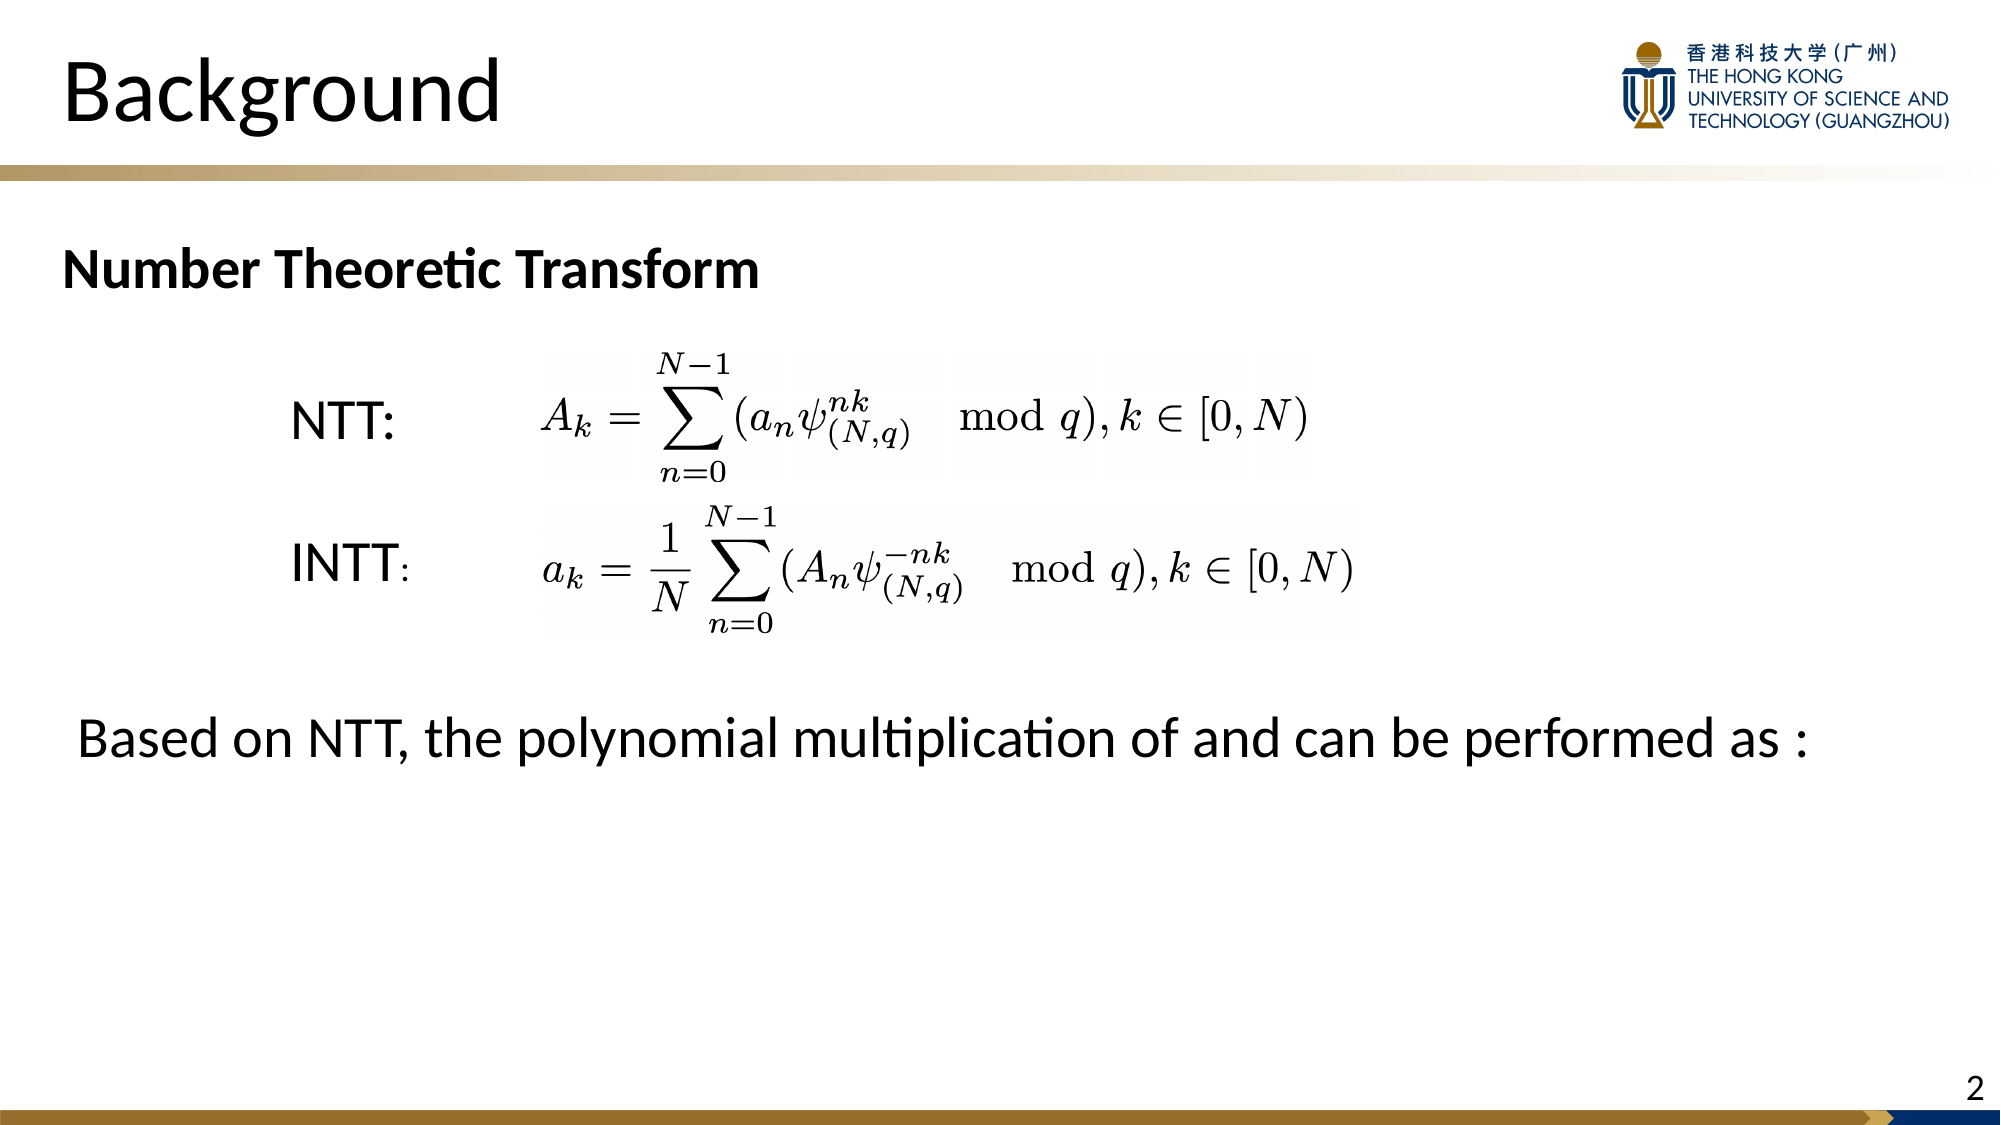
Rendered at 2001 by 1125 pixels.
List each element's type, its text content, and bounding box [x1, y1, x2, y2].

text_box INTT: [275, 516, 456, 601]
title Background [62, 22, 1622, 149]
text_box NTT: [275, 373, 467, 459]
picture [1622, 42, 1949, 129]
list Number Theoretic Transform [62, 231, 1933, 329]
picture [537, 504, 1361, 635]
picture [537, 351, 1313, 482]
slide_number 1 [1951, 1055, 2000, 1116]
